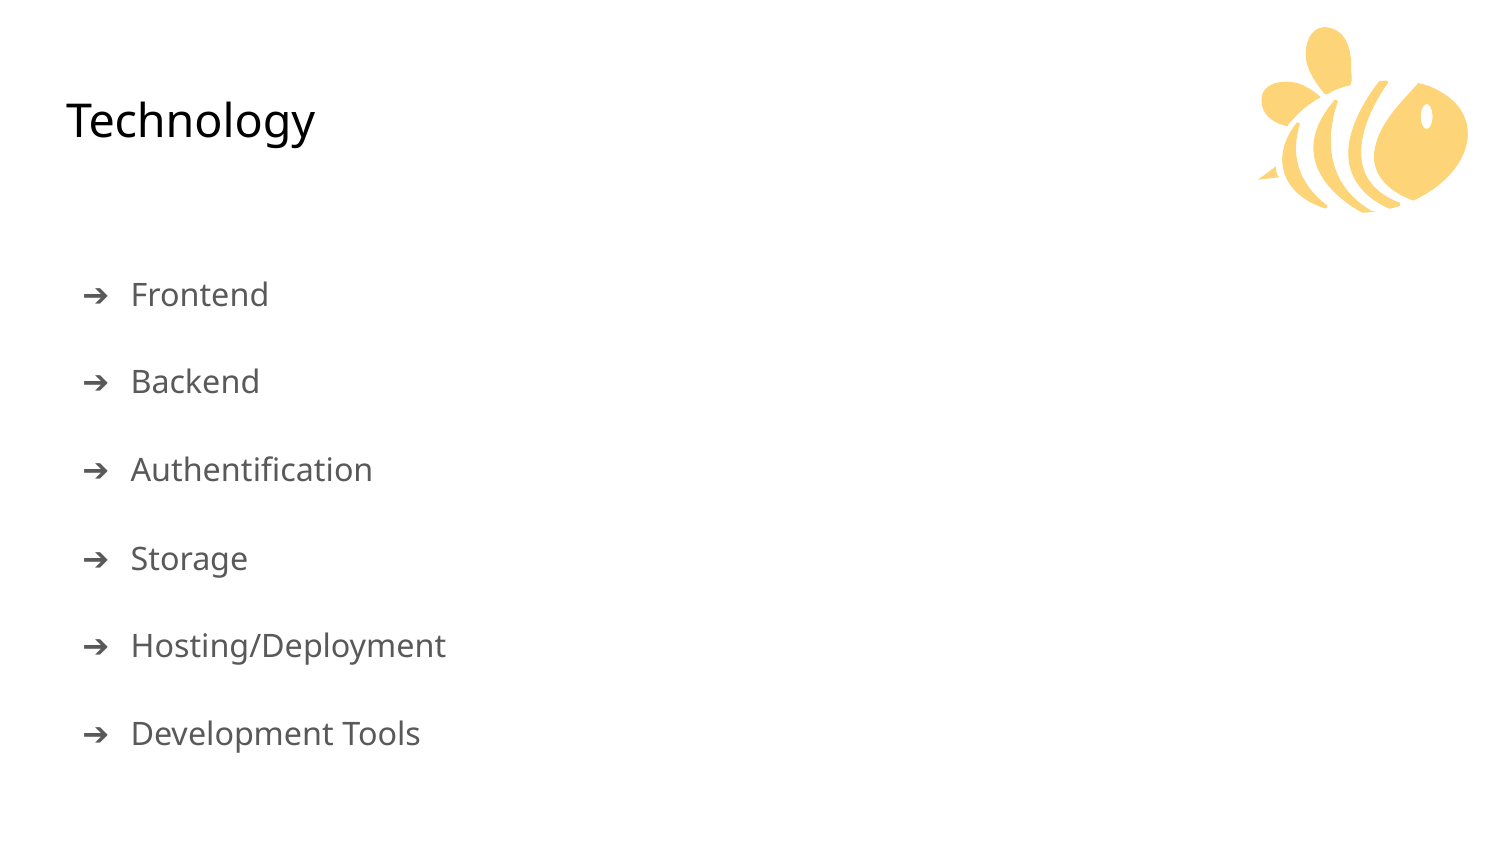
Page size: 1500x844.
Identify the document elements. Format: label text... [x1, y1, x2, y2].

list Frontend Backend Authentification Storage Hosting/Deployment Development Tools [51, 212, 1449, 773]
title Technology [51, 72, 1253, 167]
picture [1258, 27, 1468, 213]
